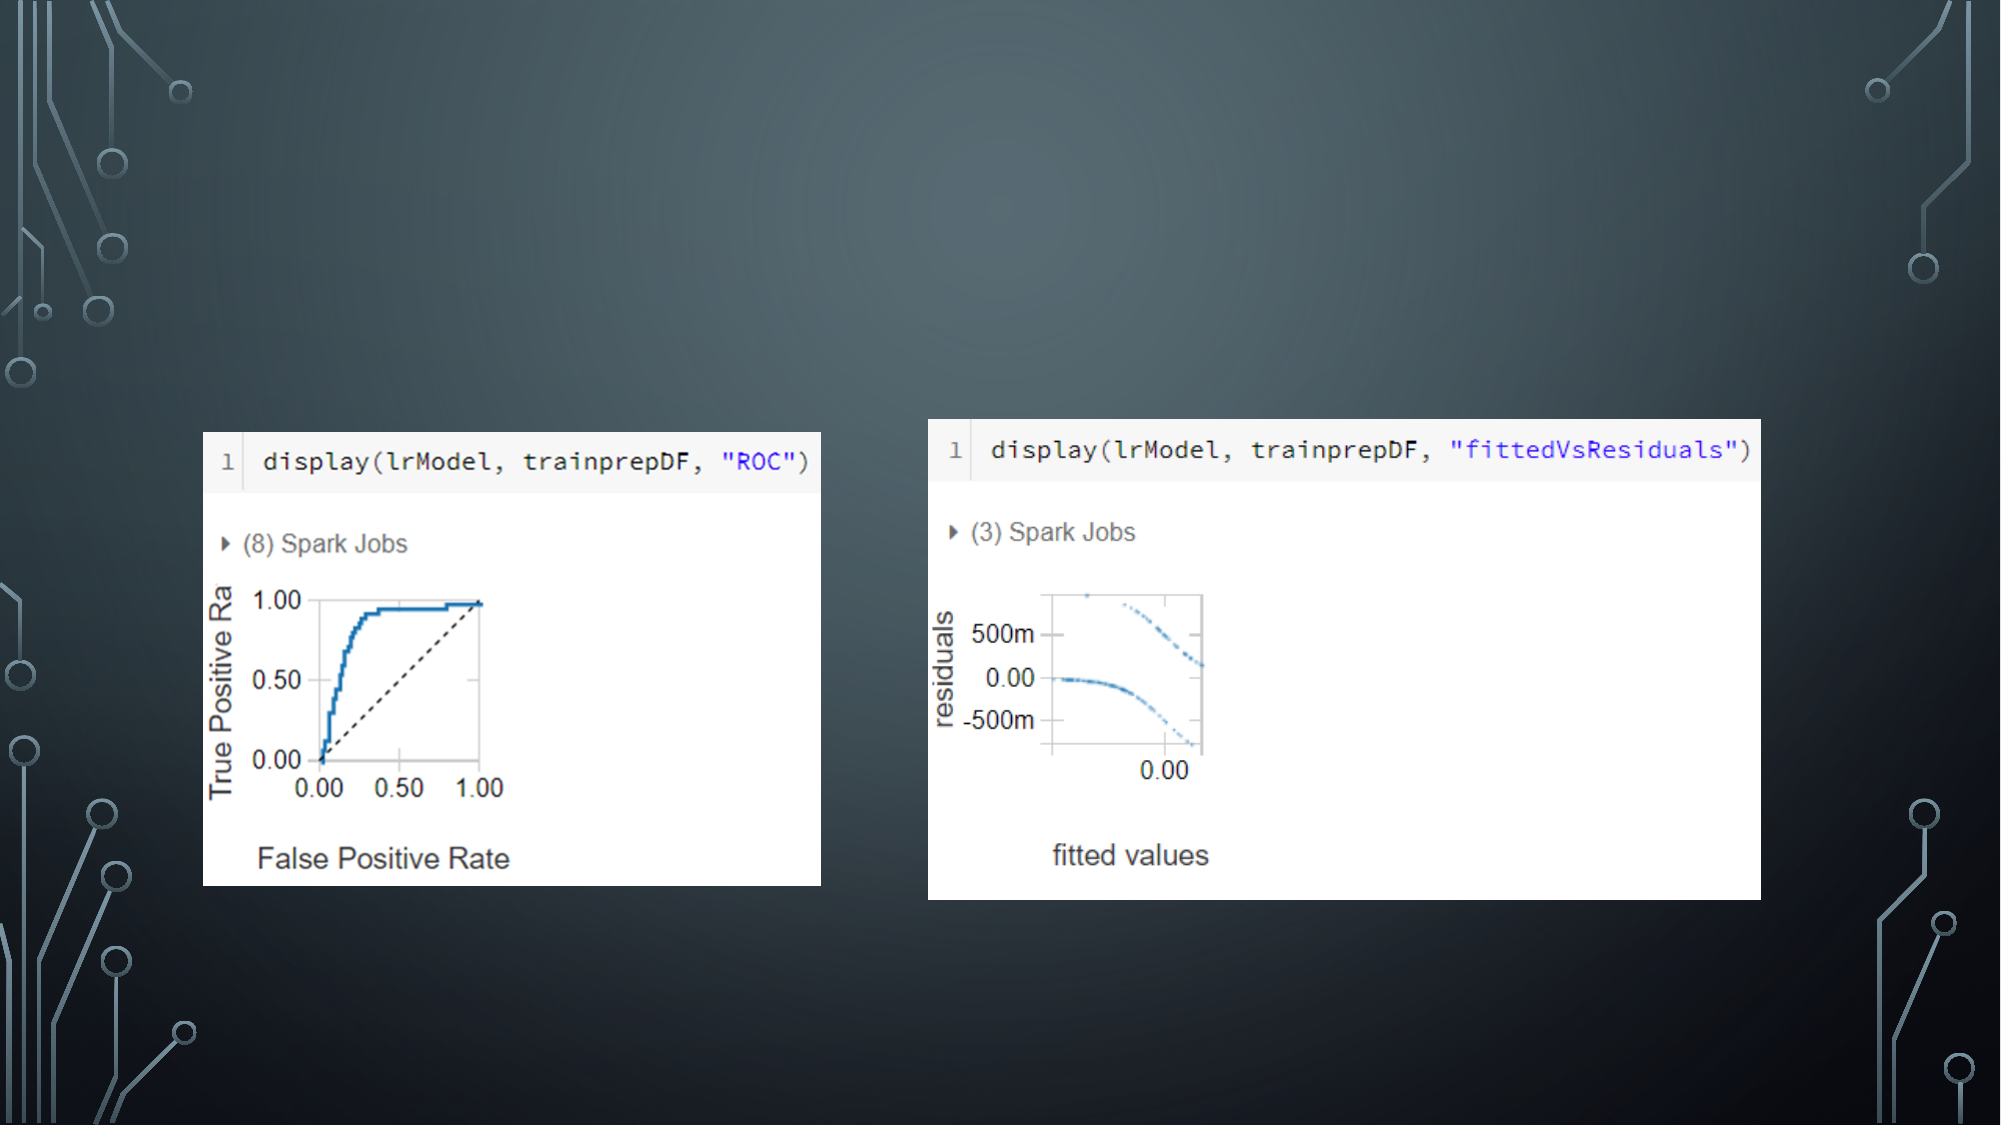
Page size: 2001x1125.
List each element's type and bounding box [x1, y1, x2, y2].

list [928, 419, 1761, 900]
picture [203, 432, 821, 887]
